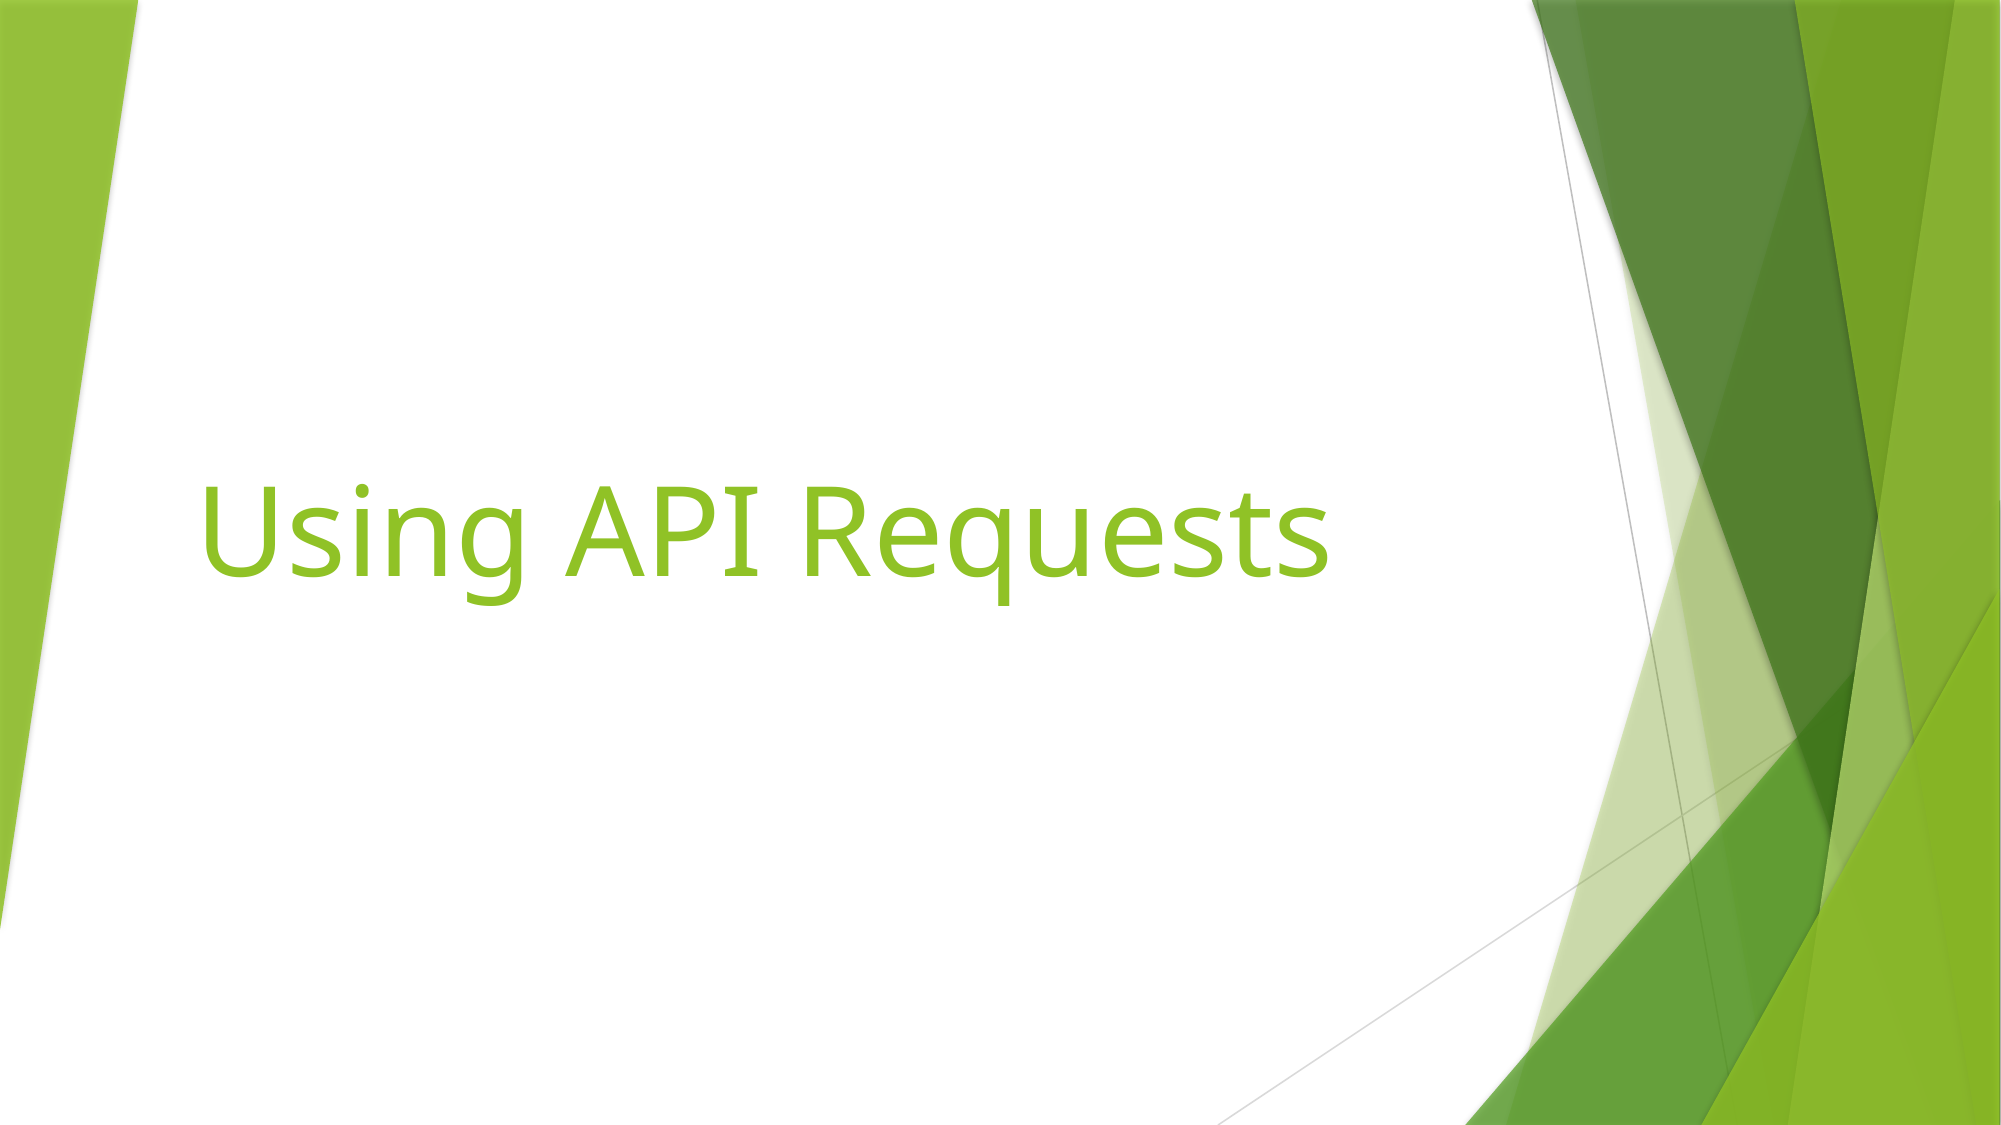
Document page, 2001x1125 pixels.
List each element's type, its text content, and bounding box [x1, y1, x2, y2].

title Using API Requests [127, 338, 1402, 609]
